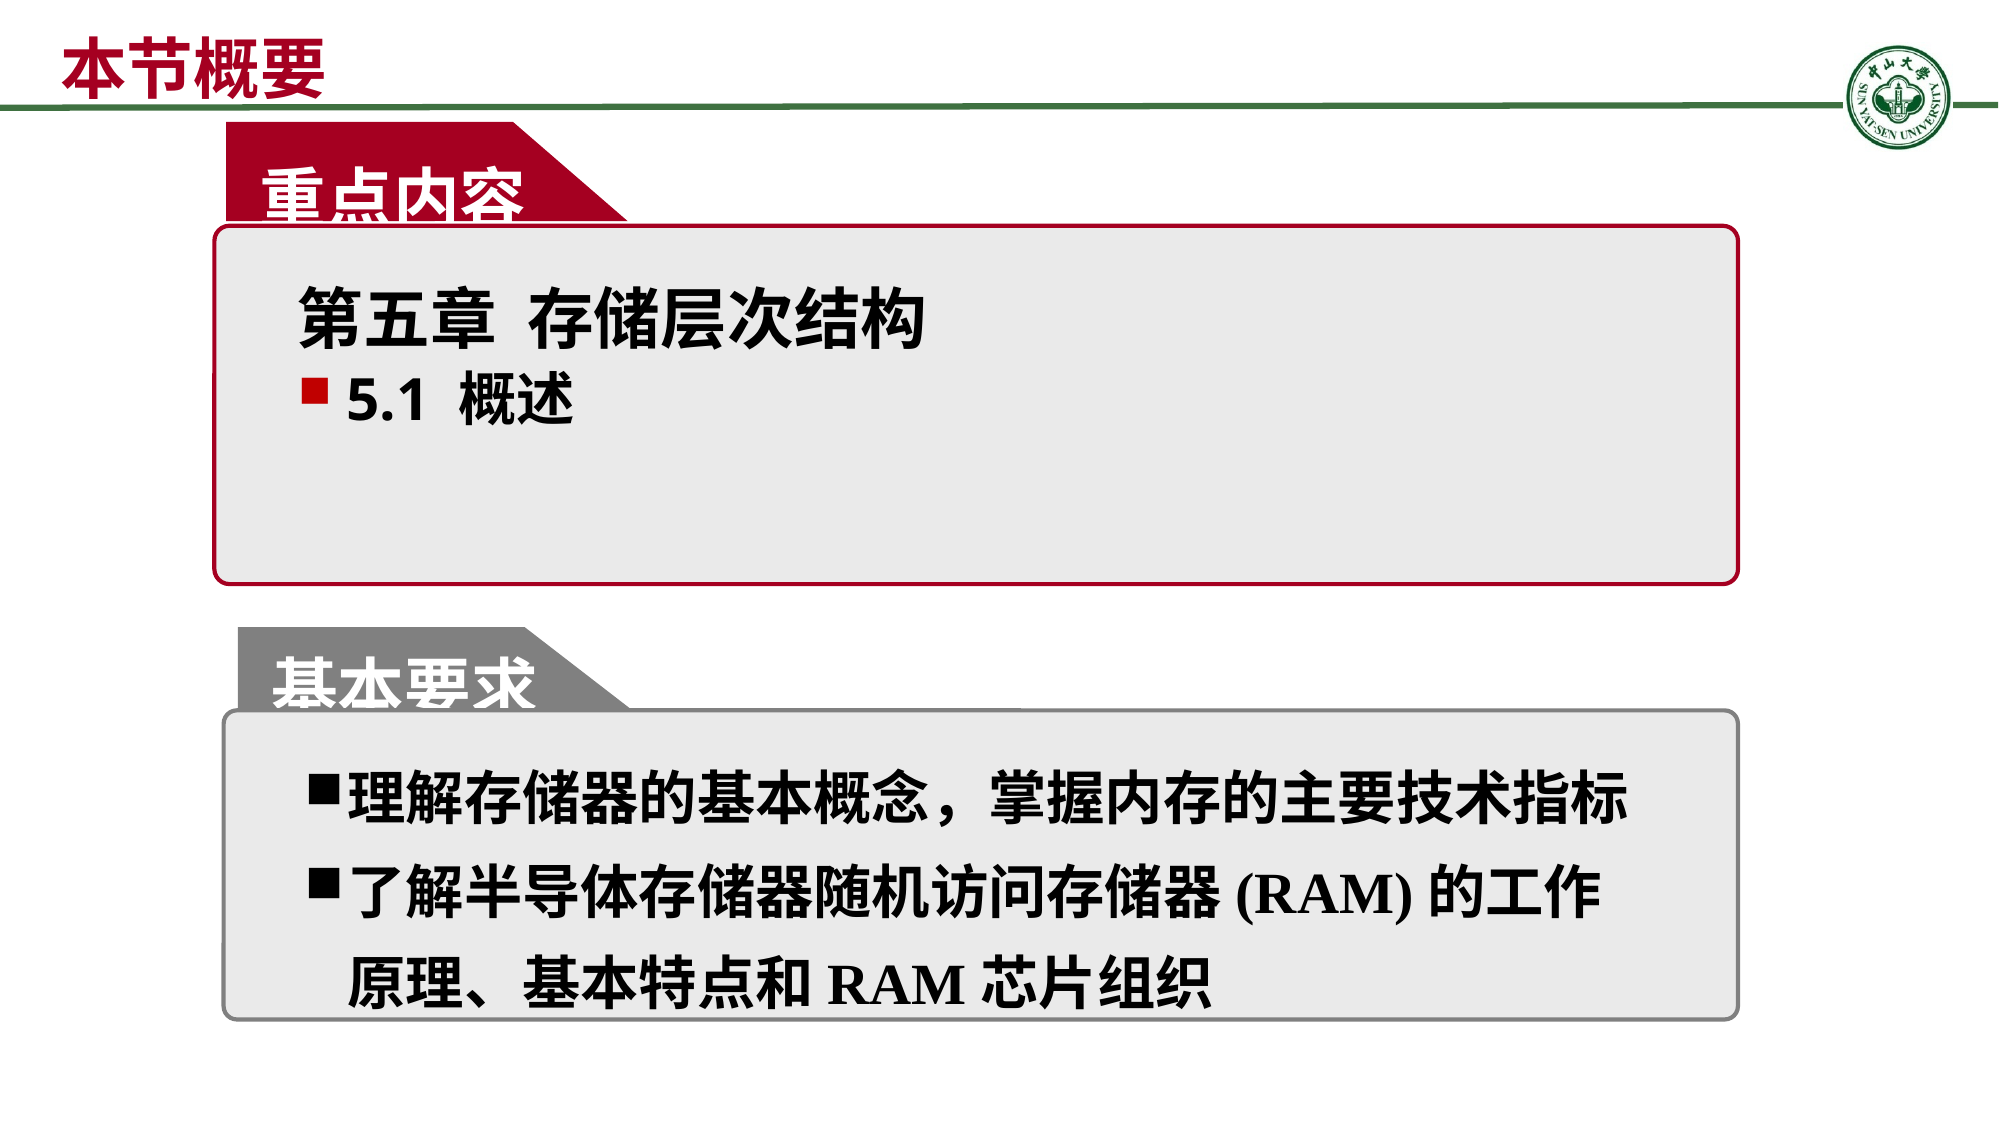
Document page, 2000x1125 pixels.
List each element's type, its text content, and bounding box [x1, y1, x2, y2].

text_box [237, 627, 256, 710]
text_box [214, 225, 1739, 585]
text_box 本节概要 [14, 3, 499, 114]
text_box 基本要求 [256, 591, 628, 710]
text_box [226, 121, 244, 222]
text_box 重点内容 [244, 101, 640, 225]
text_box 5.1 概述 [243, 237, 1521, 558]
picture [1843, 42, 1953, 152]
text_box [223, 710, 1738, 1020]
text_box 理解存储器的基本概念，掌握内存的主要技术指标 了解半导体存储器随机访问存储器(RAM)的工作原理、基本特点和RAM芯片组织 [289, 733, 1656, 1024]
text_box 第五章 存储层次结构 [281, 261, 943, 365]
